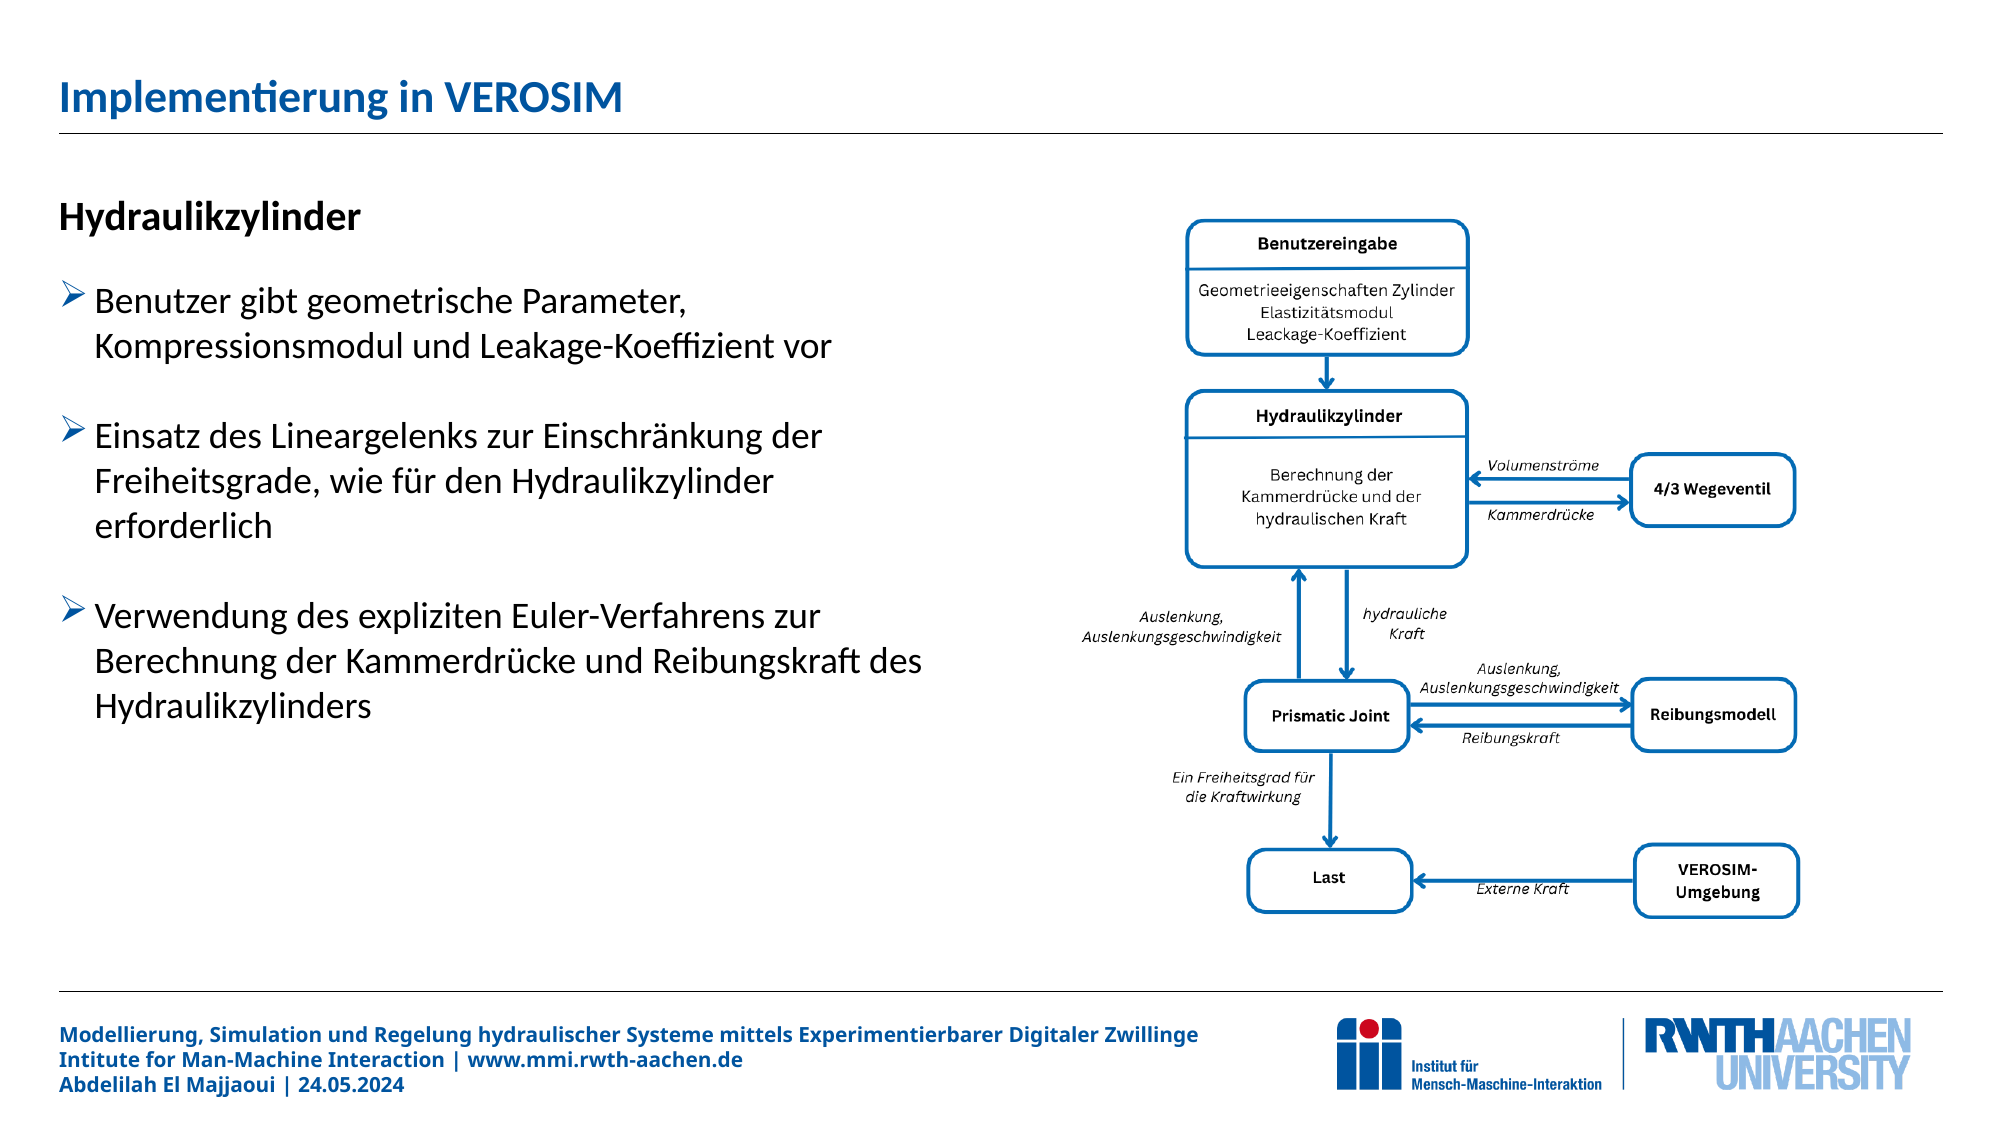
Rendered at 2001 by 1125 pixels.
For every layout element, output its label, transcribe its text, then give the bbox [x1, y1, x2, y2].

picture [1068, 209, 1807, 929]
title Implementierung in VEROSIM [59, 33, 1943, 123]
list Hydraulikzylinder [59, 188, 1943, 231]
picture [1318, 998, 1927, 1110]
list Benutzer gibt geometrische Parameter, Kompressionsmodul und Leakage-Koeffizient vor Einsatz des Lineargelenks zur Einschränkung der Freiheitsgrade, wie für den Hydraulikzylinder erforderlich Verwendung des expliziten Euler-Verfahrens zur Berechnung der Kammerdrücke und Reibungskraft des Hydraulikzylinders [59, 276, 932, 963]
